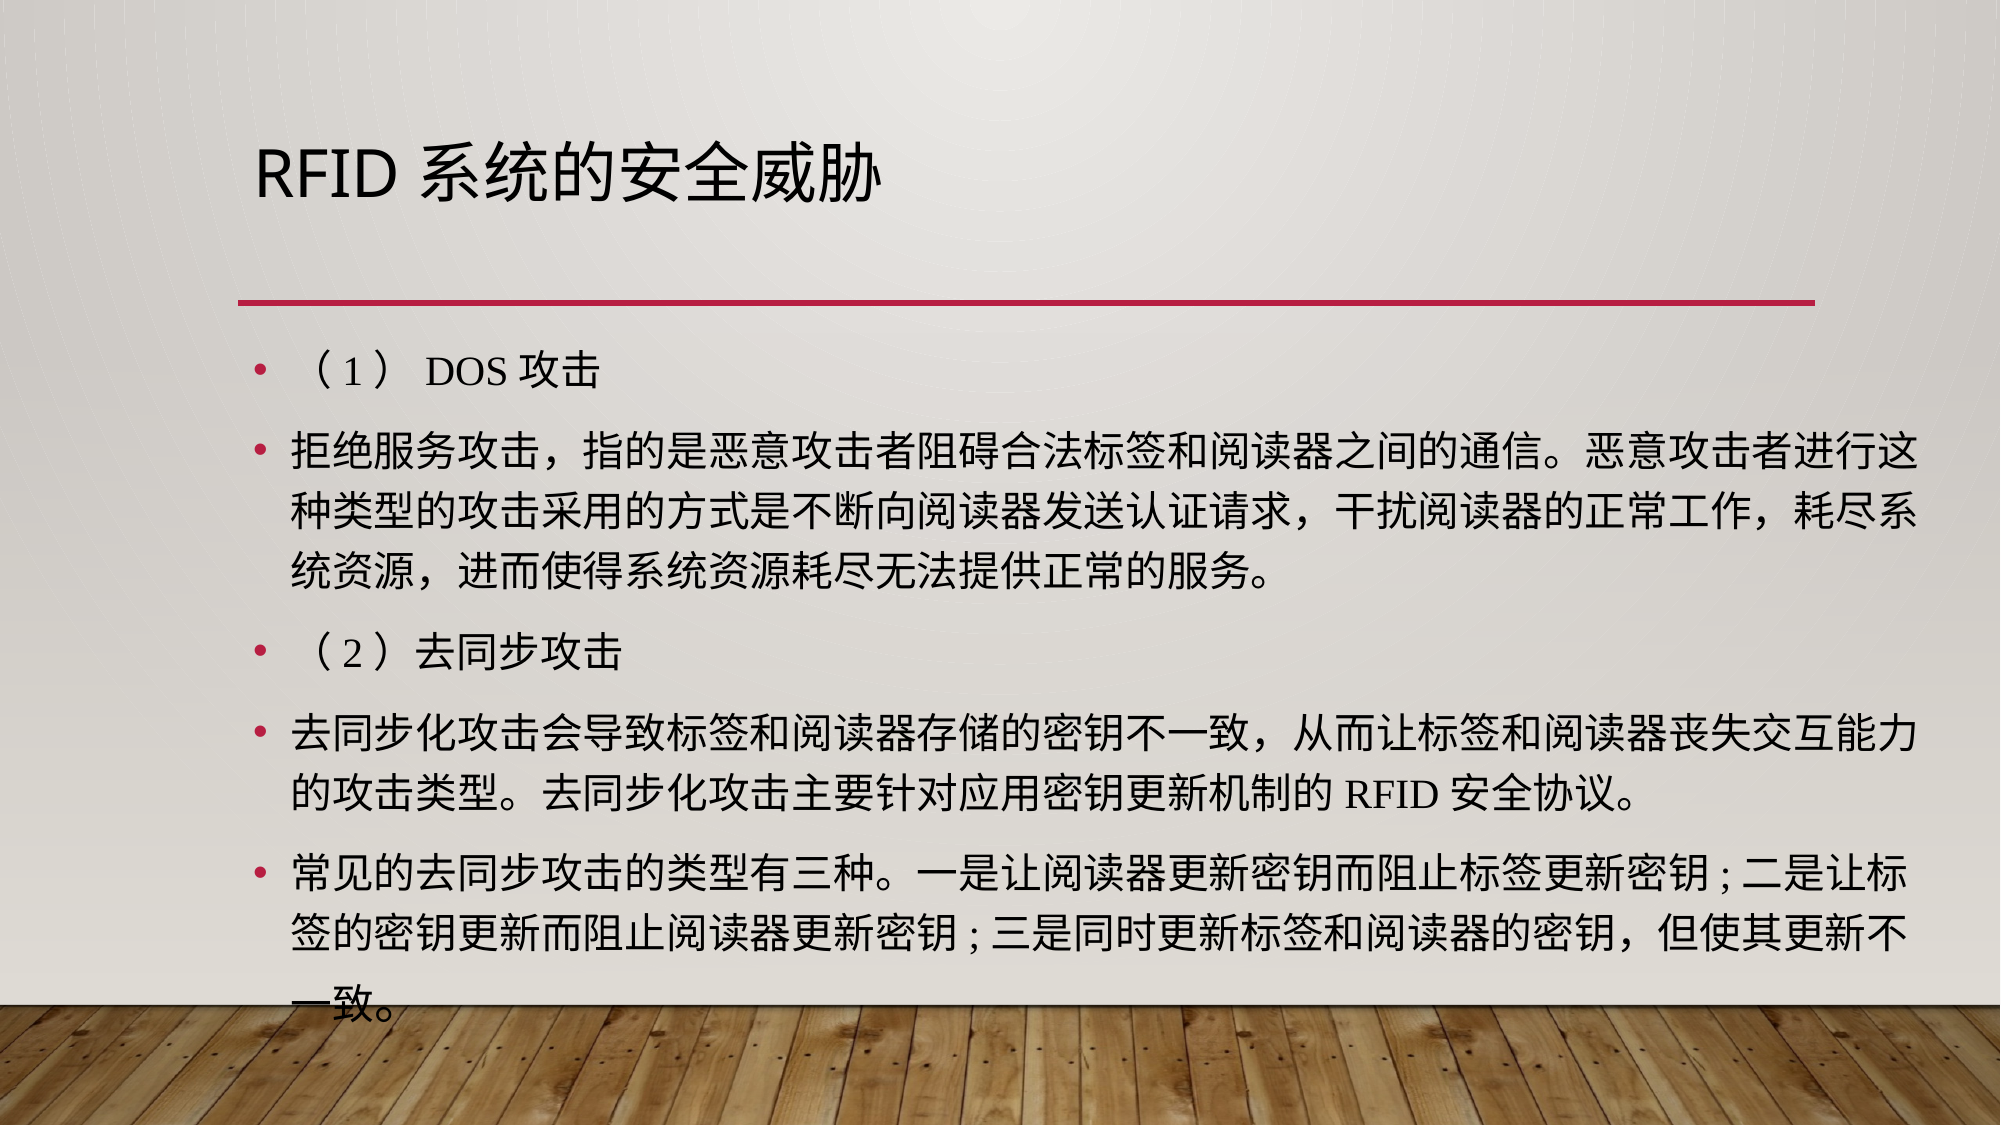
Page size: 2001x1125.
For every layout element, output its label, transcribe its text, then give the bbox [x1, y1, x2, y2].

title RFID系统的安全威胁 [238, 131, 1814, 305]
picture [0, 1005, 2000, 1125]
list （1）DOS攻击 拒绝服务攻击，指的是恶意攻击者阻碍合法标签和阅读器之间的通信。恶意攻击者进行这种类型的攻击采用的方式是不断向阅读器发送认证请求，干扰阅读器的正常工作，耗尽系统资源，进而使得系统资源耗尽无法提供正常的服务。 （2）去同步攻击 去同步化攻击会导致标签和阅读器存储的密钥不一致，从而让标签和阅读器丧失交互能力的攻击类型。去同步化攻击主要针对应用密钥更新机制的RFID安全协议。 常见的去同步攻击的类型有三种。一是让阅读器更新密钥而阻止标签更新密钥;二是让标签的密钥更新而阻止阅读器更新密钥;三是同时更新标签和阅读器的密钥，但使其更新不一致。 [238, 326, 1964, 1041]
